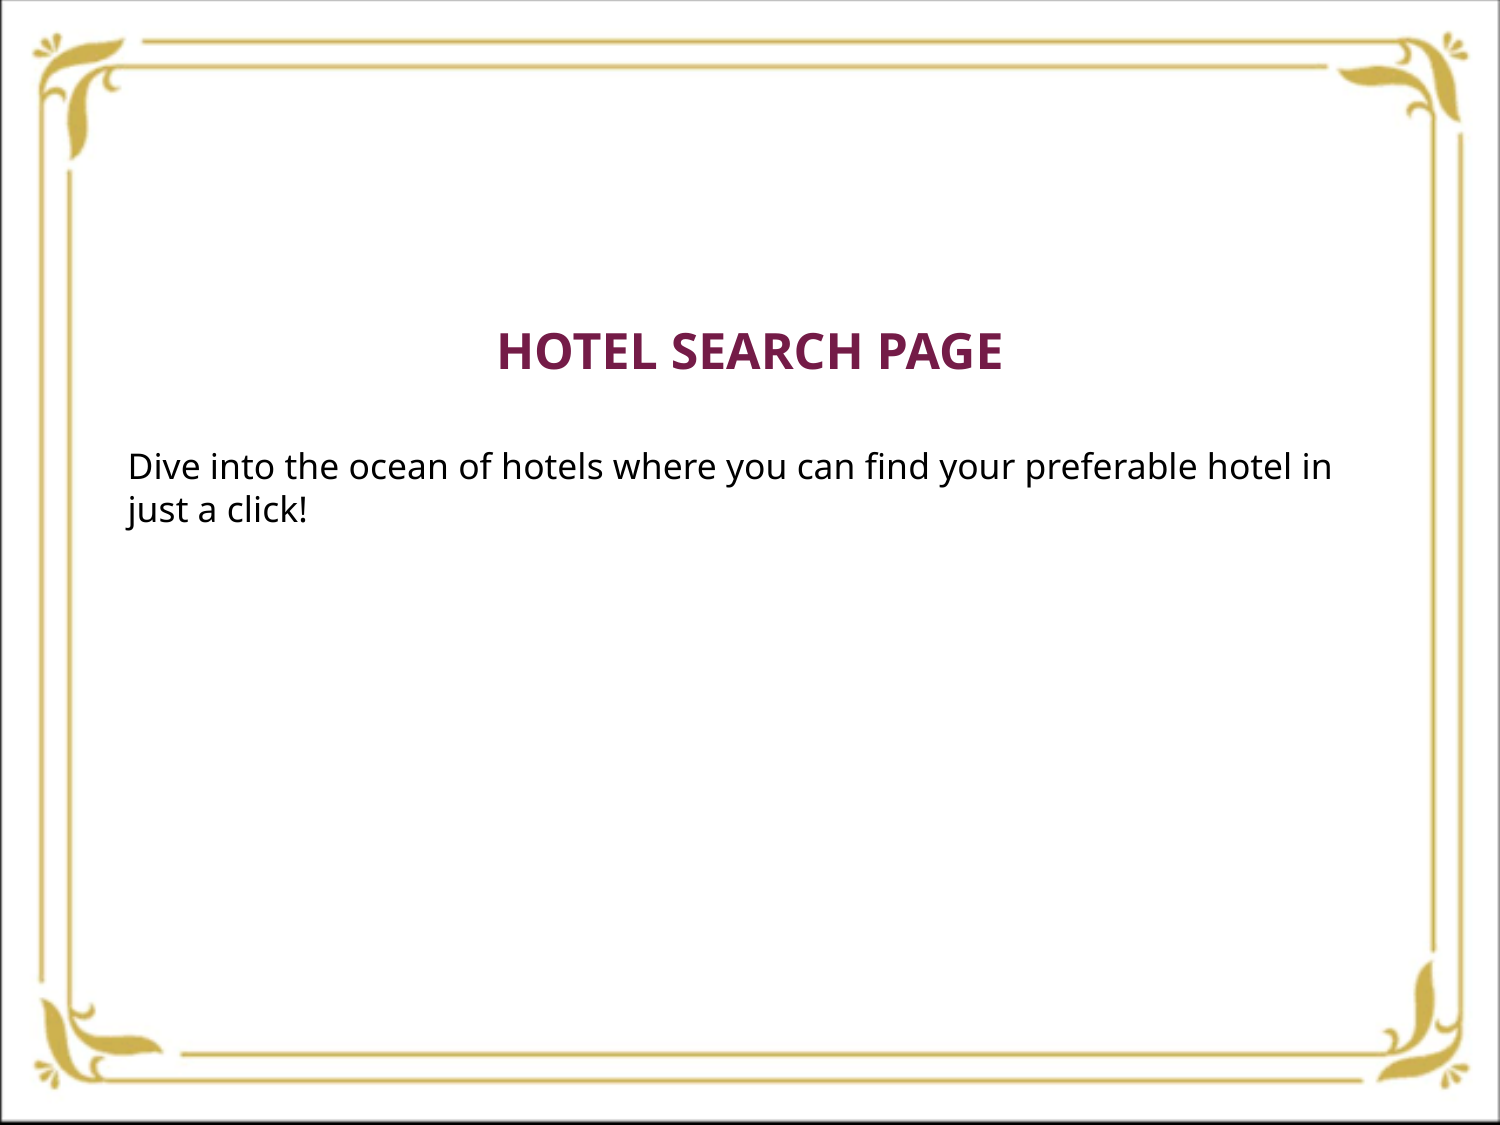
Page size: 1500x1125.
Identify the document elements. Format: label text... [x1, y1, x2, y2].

picture [0, 0, 1500, 1125]
text_box Dive into the ocean of hotels where you can find your preferable hotel in just a click! [112, 429, 1400, 593]
text_box HOTEL SEARCH PAGE [112, 312, 1400, 429]
